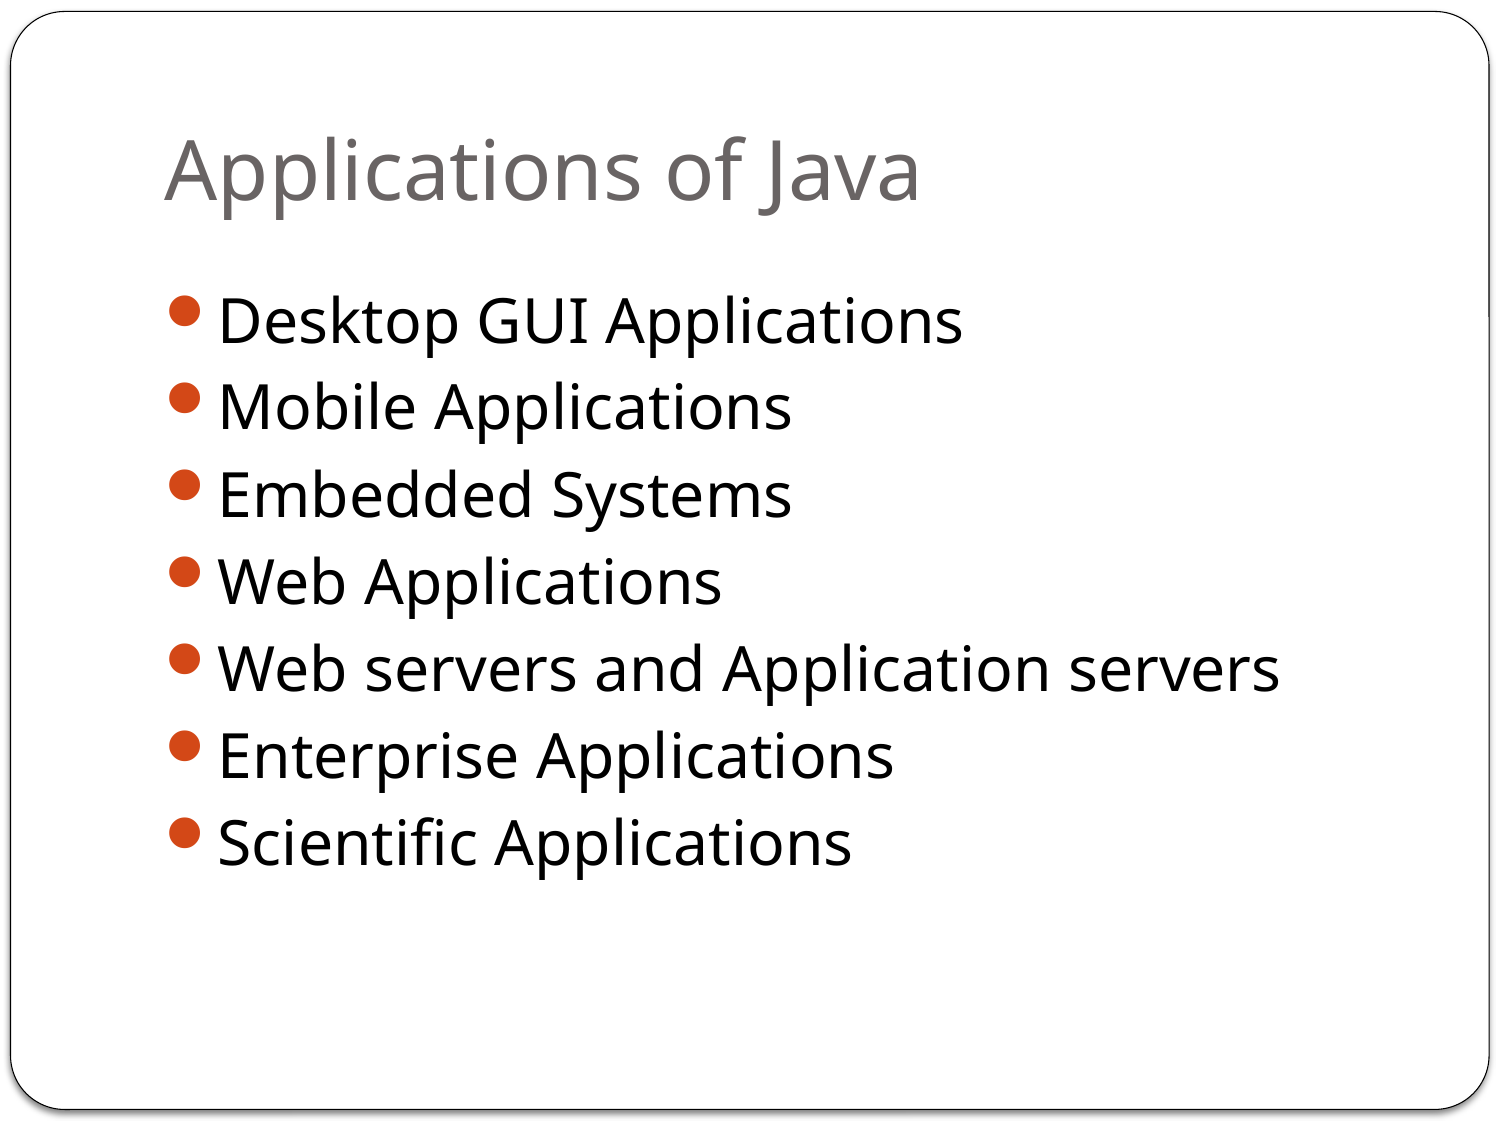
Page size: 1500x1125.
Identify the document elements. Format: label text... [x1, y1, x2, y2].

title Applications of Java [150, 45, 1425, 233]
list Desktop GUI Applications Mobile Applications Embedded Systems Web Applications Web servers and Application servers Enterprise Applications Scientific Applications [150, 273, 1425, 1024]
